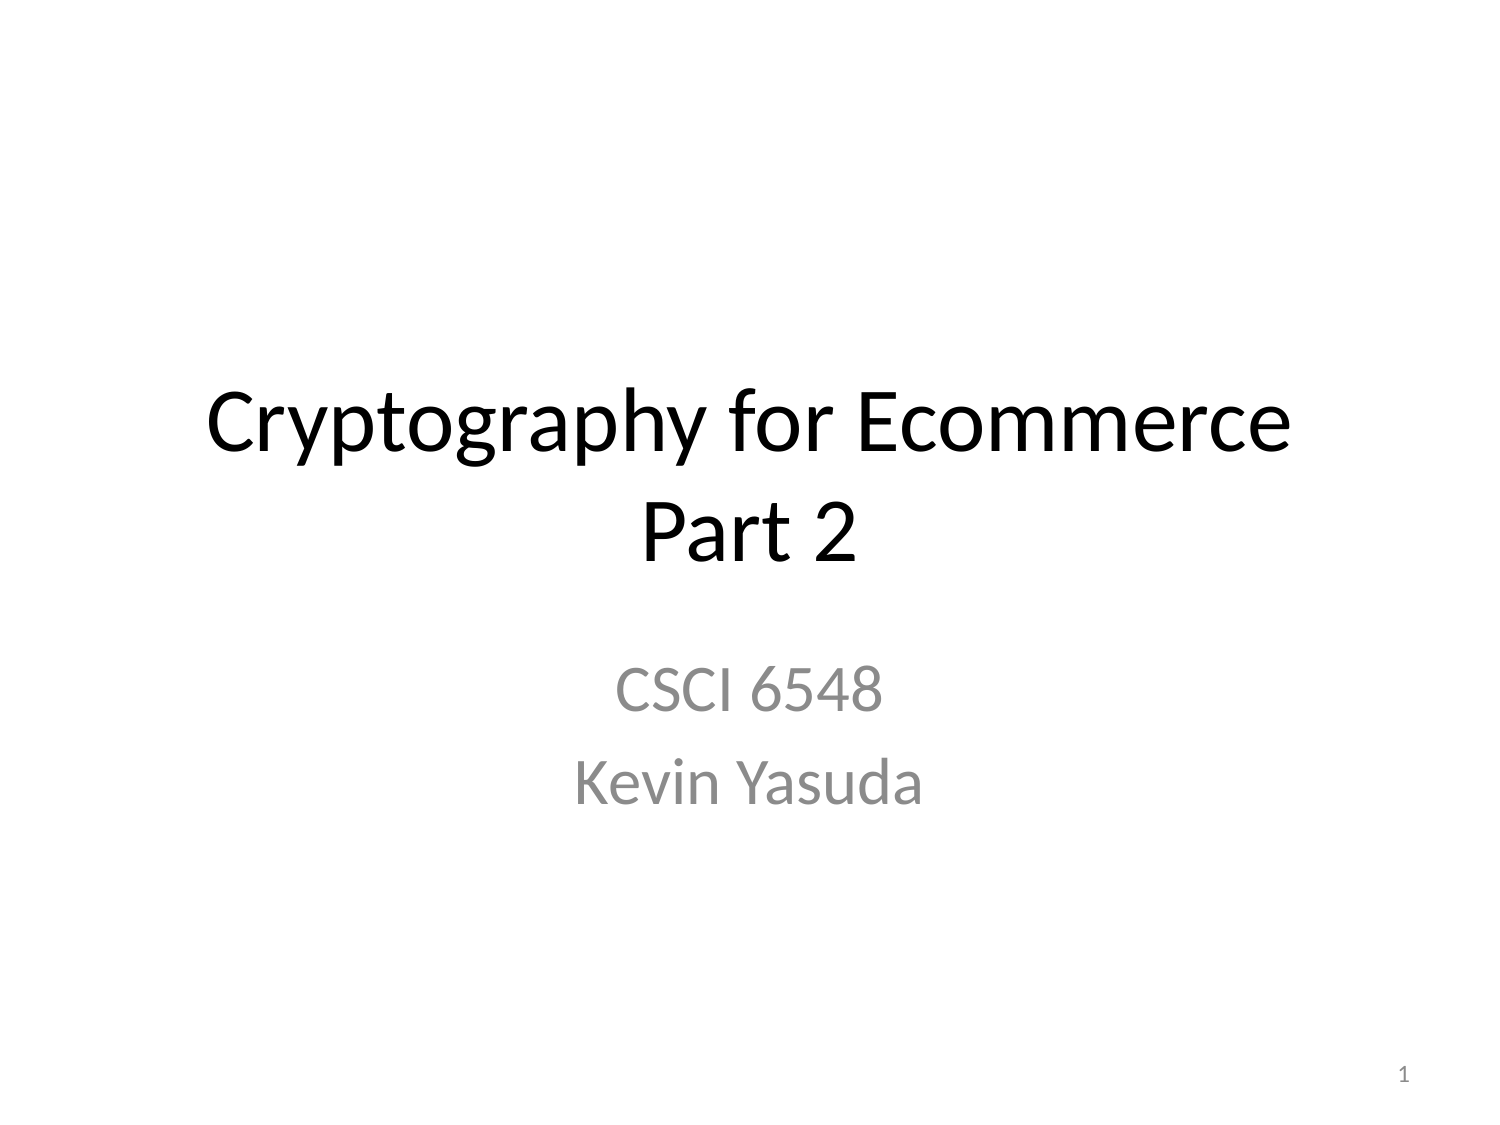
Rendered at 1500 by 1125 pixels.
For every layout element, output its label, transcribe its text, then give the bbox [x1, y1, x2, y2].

slide_number 1 [1074, 1042, 1425, 1103]
subtitle CSCI 6548 Kevin Yasuda [225, 637, 1275, 925]
title Cryptography for Ecommerce Part 2 [112, 349, 1388, 591]
